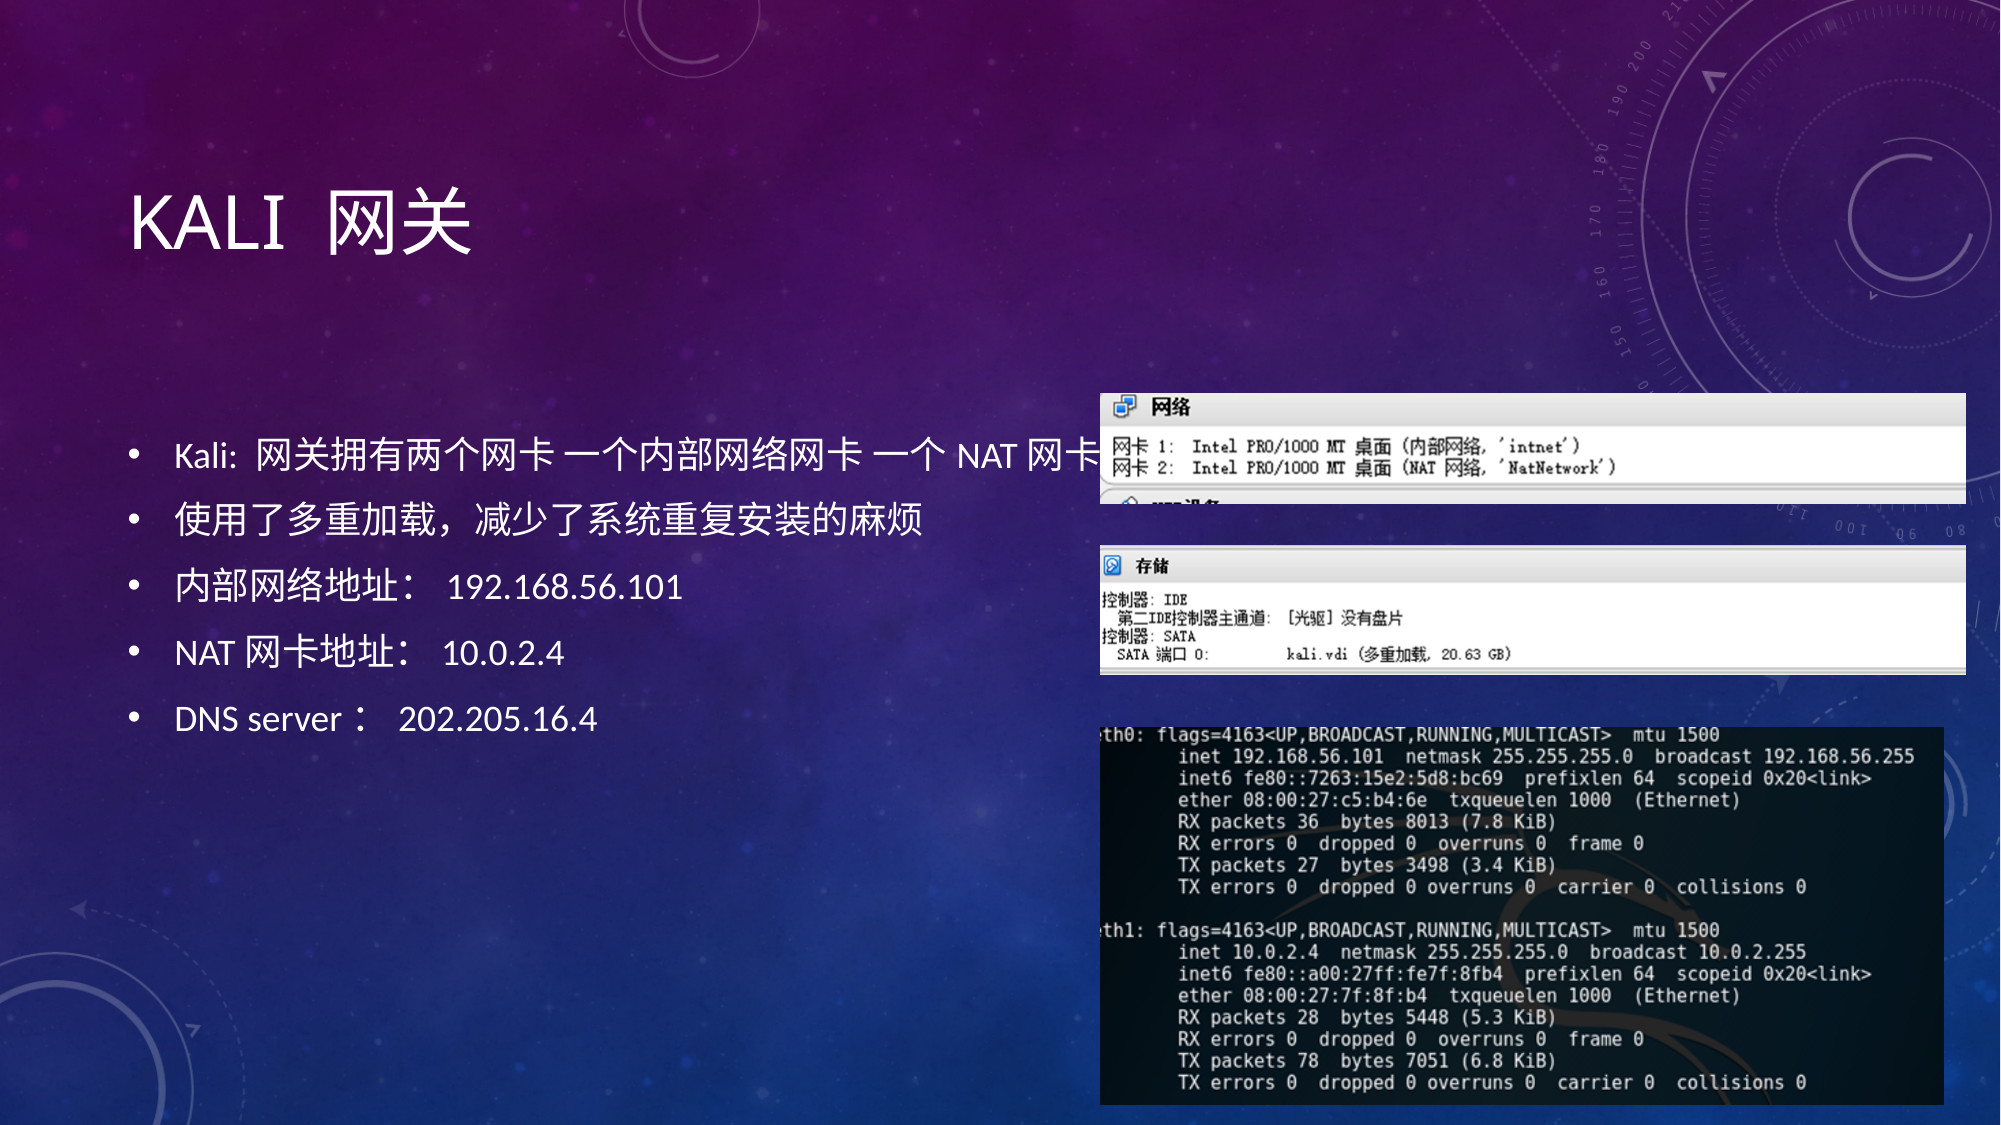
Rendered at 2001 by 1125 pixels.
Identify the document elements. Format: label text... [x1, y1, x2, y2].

picture [0, 0, 2001, 1125]
list Kali: 网关拥有两个网卡 一个内部网络网卡 一个NAT网卡 使用了多重加载，减少了系统重复安装的麻烦 内部网络地址：192.168.56.101 NAT网卡地址：10.0.2.4 DNS server：202.205.16.4 [112, 351, 1775, 950]
title Kali 网关 [112, 99, 1775, 339]
